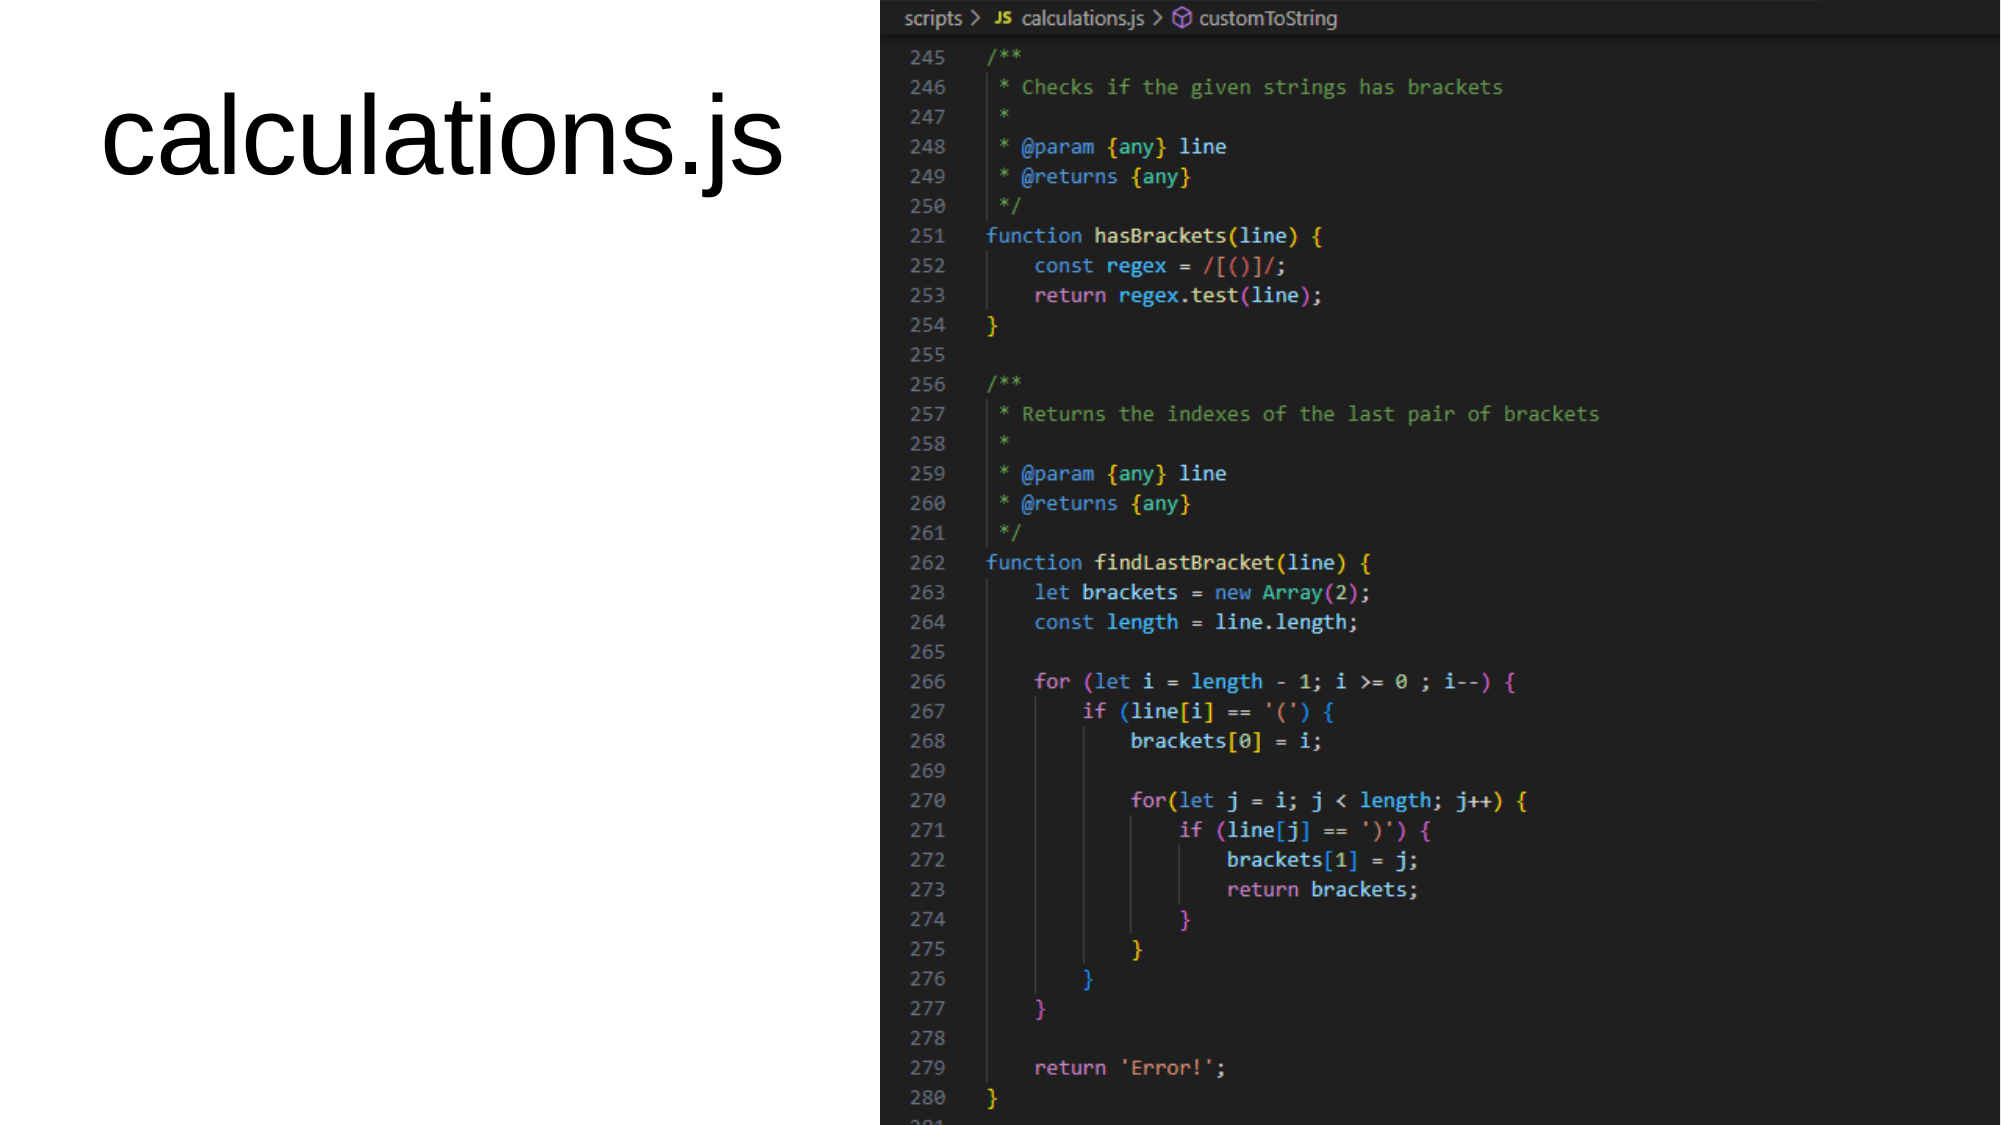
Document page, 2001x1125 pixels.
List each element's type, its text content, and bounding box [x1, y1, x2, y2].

title calculations.js [85, 55, 872, 207]
picture [880, 0, 2000, 1125]
